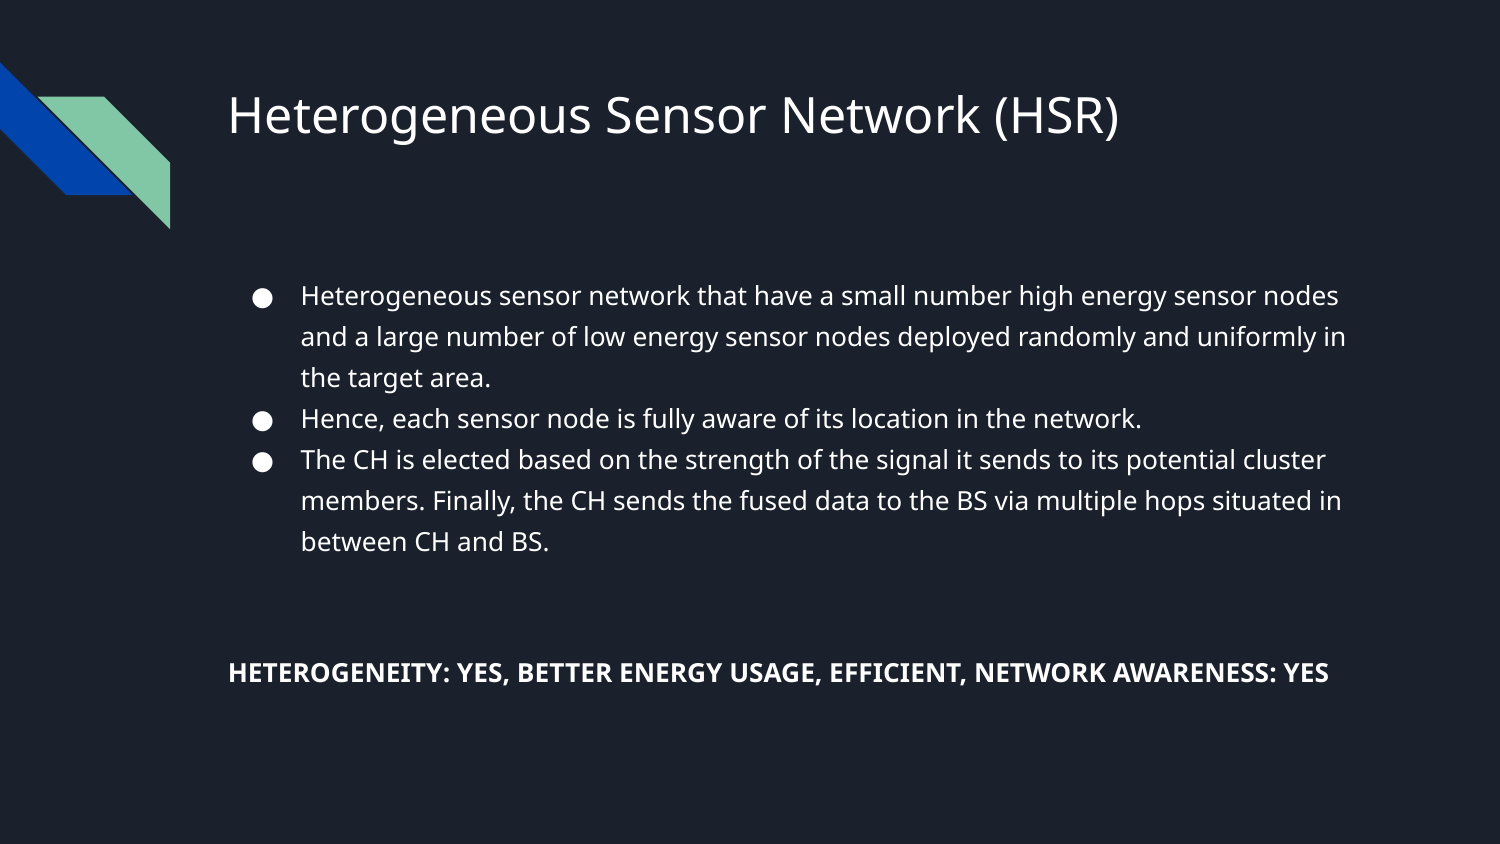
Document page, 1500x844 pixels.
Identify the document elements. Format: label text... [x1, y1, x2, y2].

title Heterogeneous Sensor Network (HSR) [212, 64, 1368, 215]
list Heterogeneous sensor network that have a small number high energy sensor nodes and a large number of low energy sensor nodes deployed randomly and uniformly in the target area. Hence, each sensor node is fully aware of its location in the network. The CH is elected based on the strength of the signal it sends to its potential cluster members. Finally, the CH sends the fused data to the BS via multiple hops situated in between CH and BS. HETEROGENEITY: YES, BETTER ENERGY USAGE, EFFICIENT, NETWORK AWARENESS: YES [212, 257, 1368, 735]
